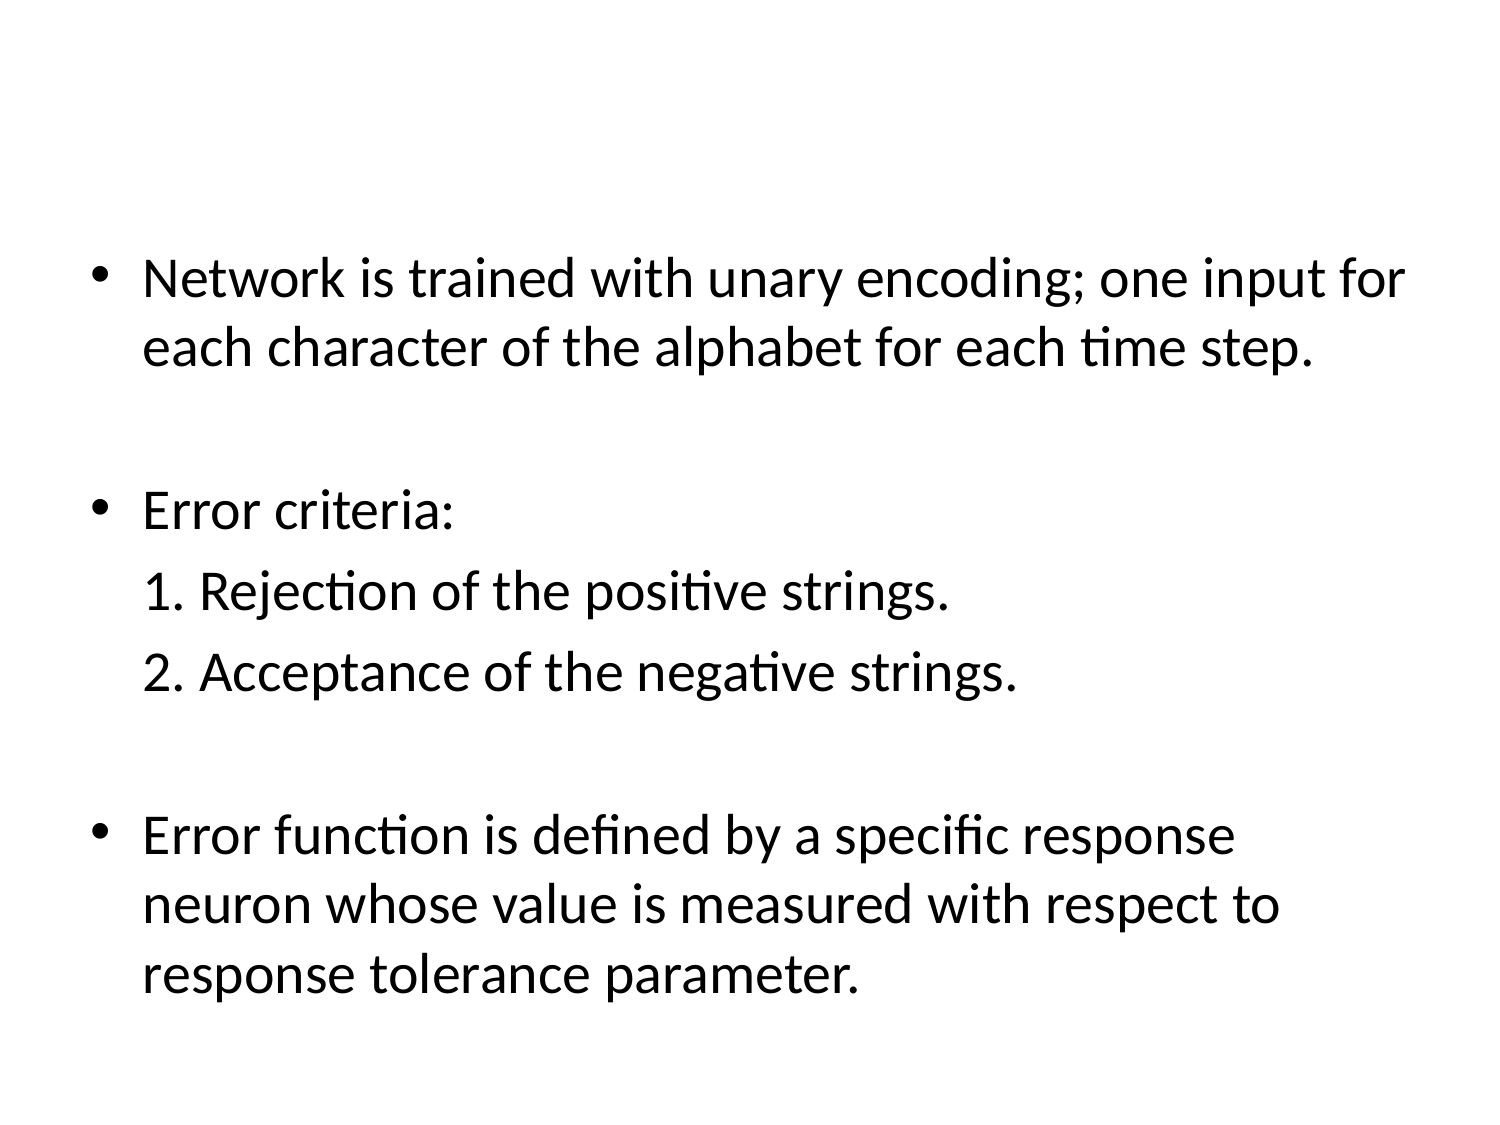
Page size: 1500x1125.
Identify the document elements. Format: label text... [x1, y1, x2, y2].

list Network is trained with unary encoding; one input for each character of the alphabet for each time step. Error criteria: 1. Rejection of the positive strings. 2. Acceptance of the negative strings. Error function is defined by a specific response neuron whose value is measured with respect to response tolerance parameter. [75, 231, 1425, 1047]
